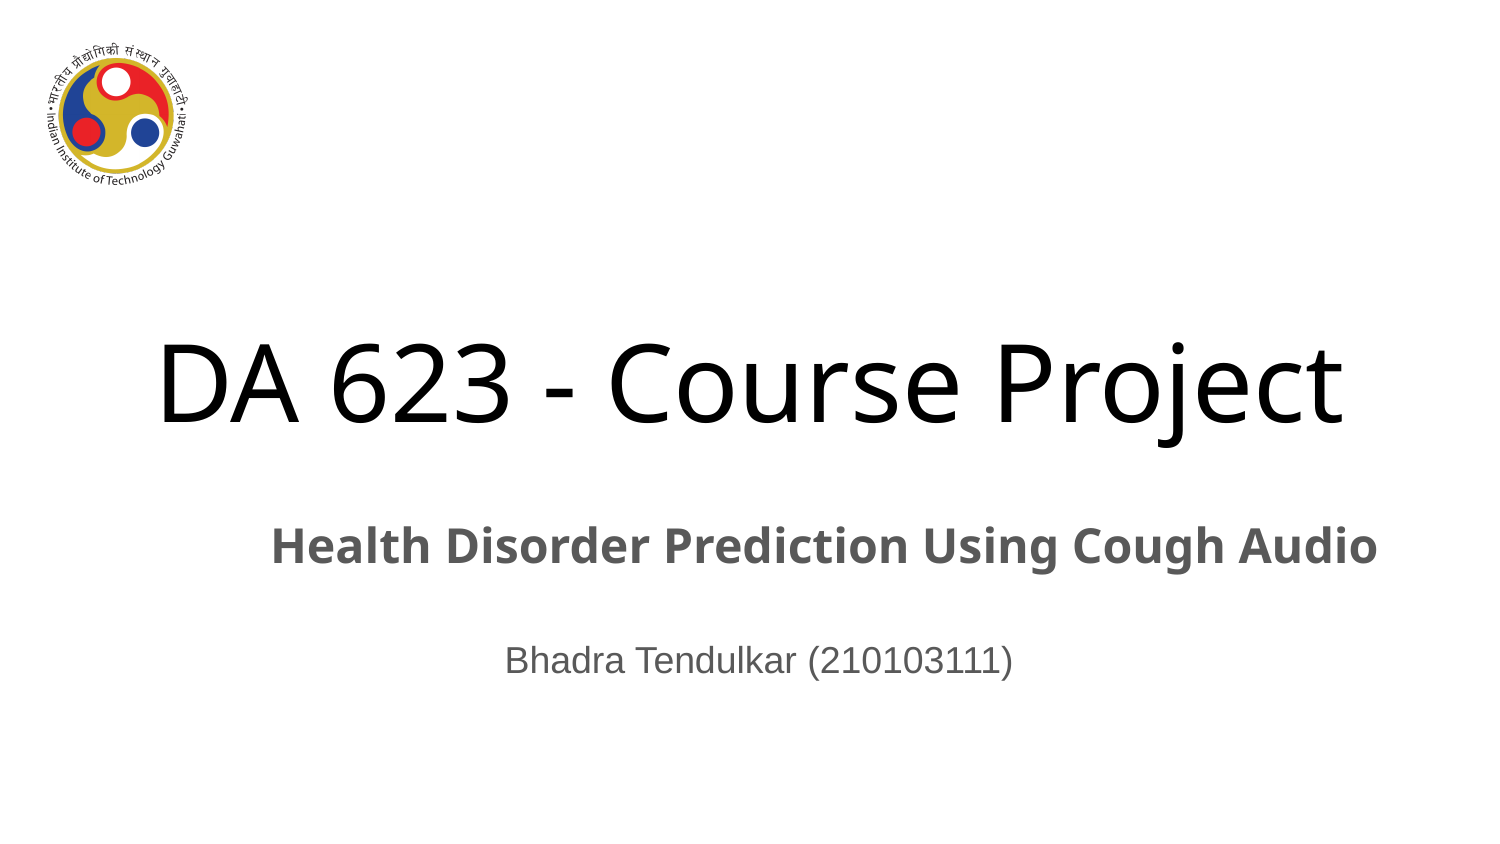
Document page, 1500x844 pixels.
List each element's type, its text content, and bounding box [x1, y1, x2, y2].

subtitle Health Disorder Prediction Using Cough Audio [51, 464, 1449, 595]
title DA 623 - Course Project [51, 122, 1449, 459]
text_box Bhadra Tendulkar (210103111) [464, 621, 1054, 778]
picture [42, 40, 189, 189]
